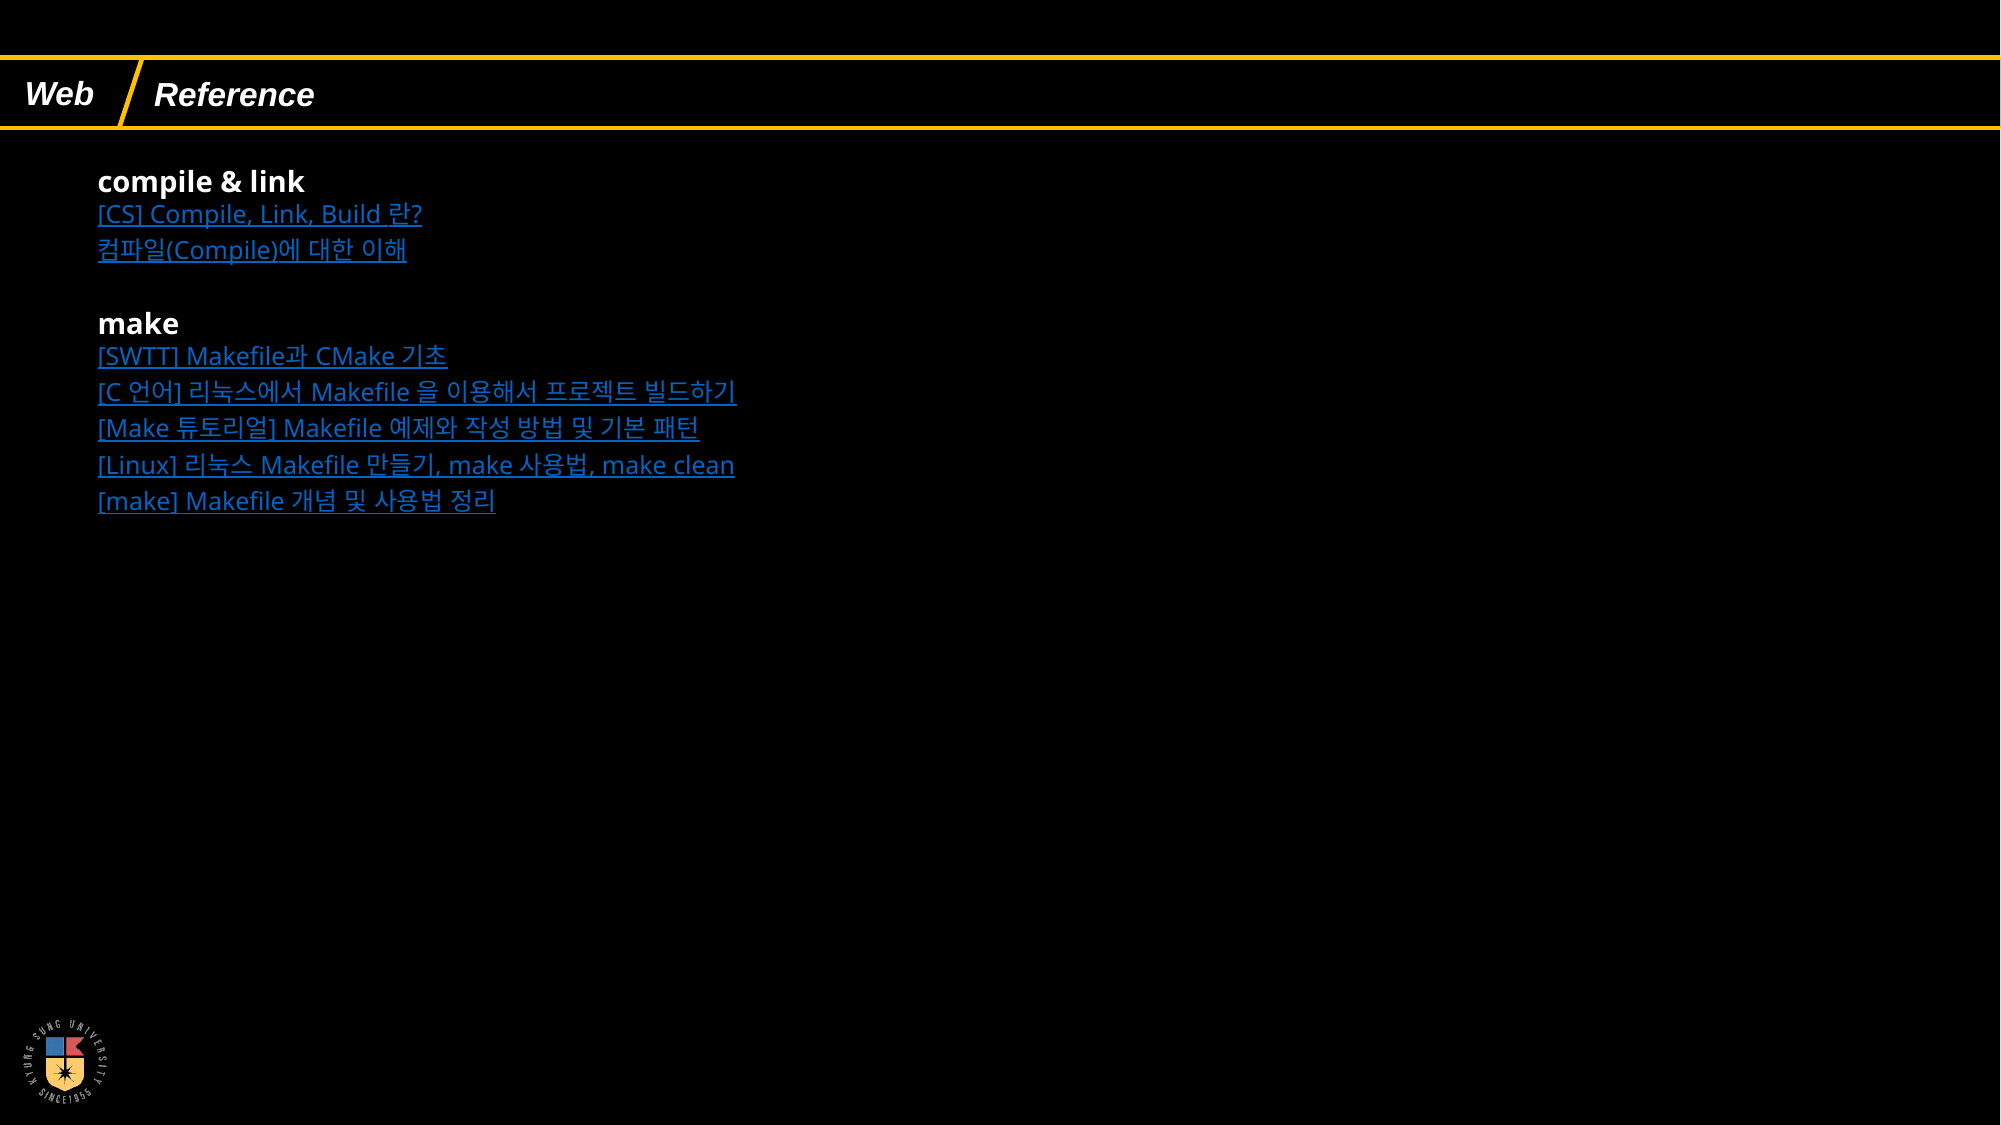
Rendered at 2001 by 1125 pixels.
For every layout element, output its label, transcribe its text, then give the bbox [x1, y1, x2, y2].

picture [22, 1018, 108, 1105]
text_box compile & link [CS] Compile, Link, Build 란? 컴파일(Compile)에 대한 이해 make [SWTT] Makefile과 CMake 기초 [C 언어] 리눅스에서 Makefile 을 이용해서 프로젝트 빌드하기 [Make 튜토리얼] Makefile 예제와 작성 방법 및 기본 패턴 [Linux] 리눅스 Makefile 만들기, make 사용법, make clean [make] Makefile 개념 및 사용법 정리 [82, 155, 752, 530]
text_box Reference [139, 65, 330, 121]
